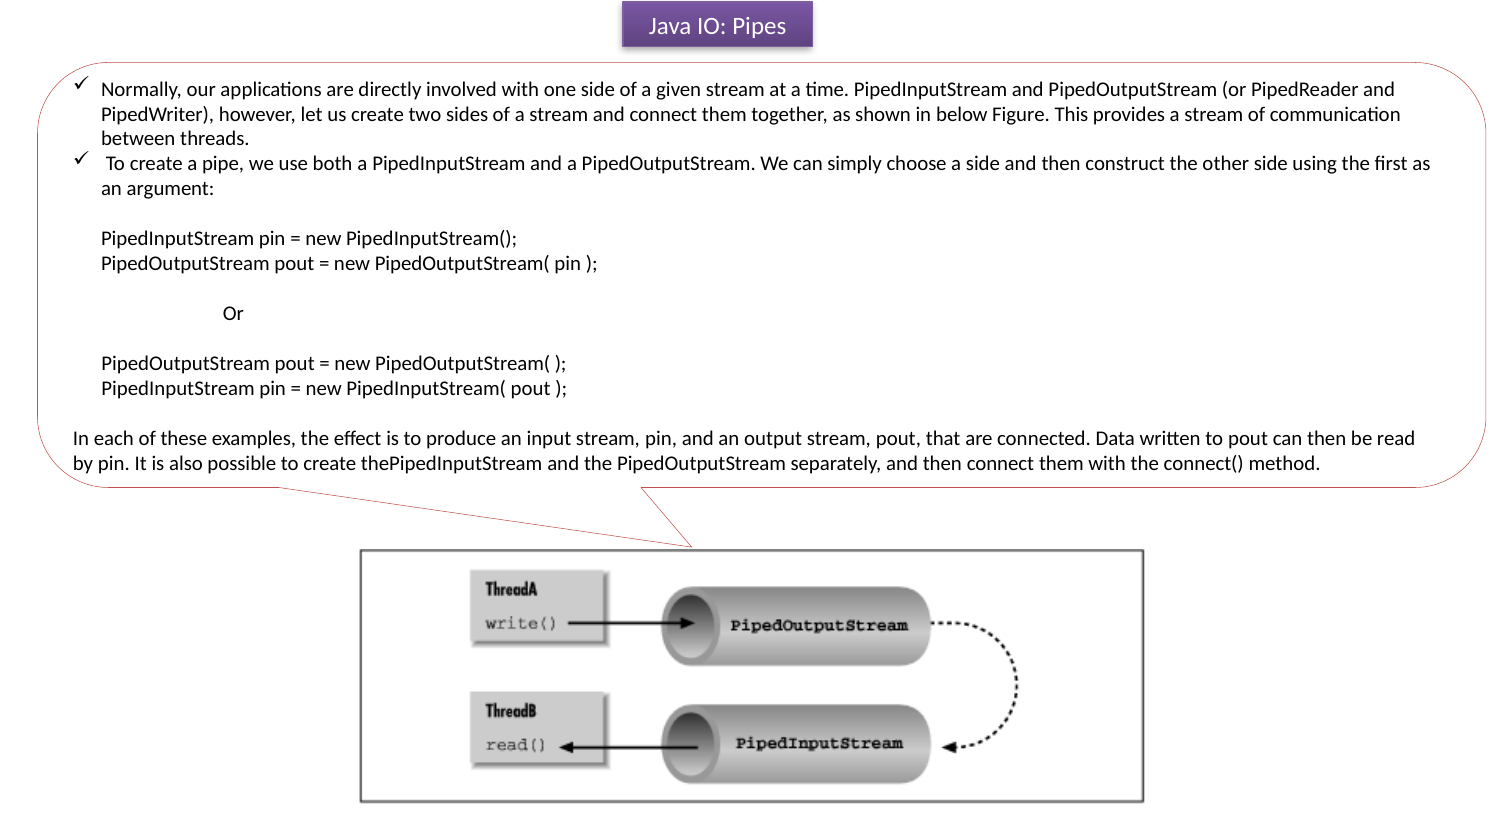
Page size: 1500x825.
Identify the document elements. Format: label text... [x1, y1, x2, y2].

text_box Java IO: Pipes [622, 1, 813, 47]
picture [359, 549, 1146, 805]
text_box Normally, our applications are directly involved with one side of a given stream at a time. PipedInputStream and PipedOutputStream (or PipedReader and PipedWriter), however, let us create two sides of a stream and connect them together, as shown in below Figure. This provides a stream of communication between threads. To create a pipe, we use both a PipedInputStream and a PipedOutputStream. We can simply choose a side and then construct the other side using the first as an argument: PipedInputStream pin = new PipedInputStream(); PipedOutputStream pout = new PipedOutputStream( pin ); Or PipedOutputStream pout = new PipedOutputStream( ); PipedInputStream pin = new PipedInputStream( pout ); In each of these examples, the effect is to produce an input stream, pin, and an output stream, pout, that are connected. Data written to pout can then be read by pin. It is also possible to create thePipedInputStream and the PipedOutputStream separately, and then connect them with the connect() method. [35, 60, 1489, 548]
